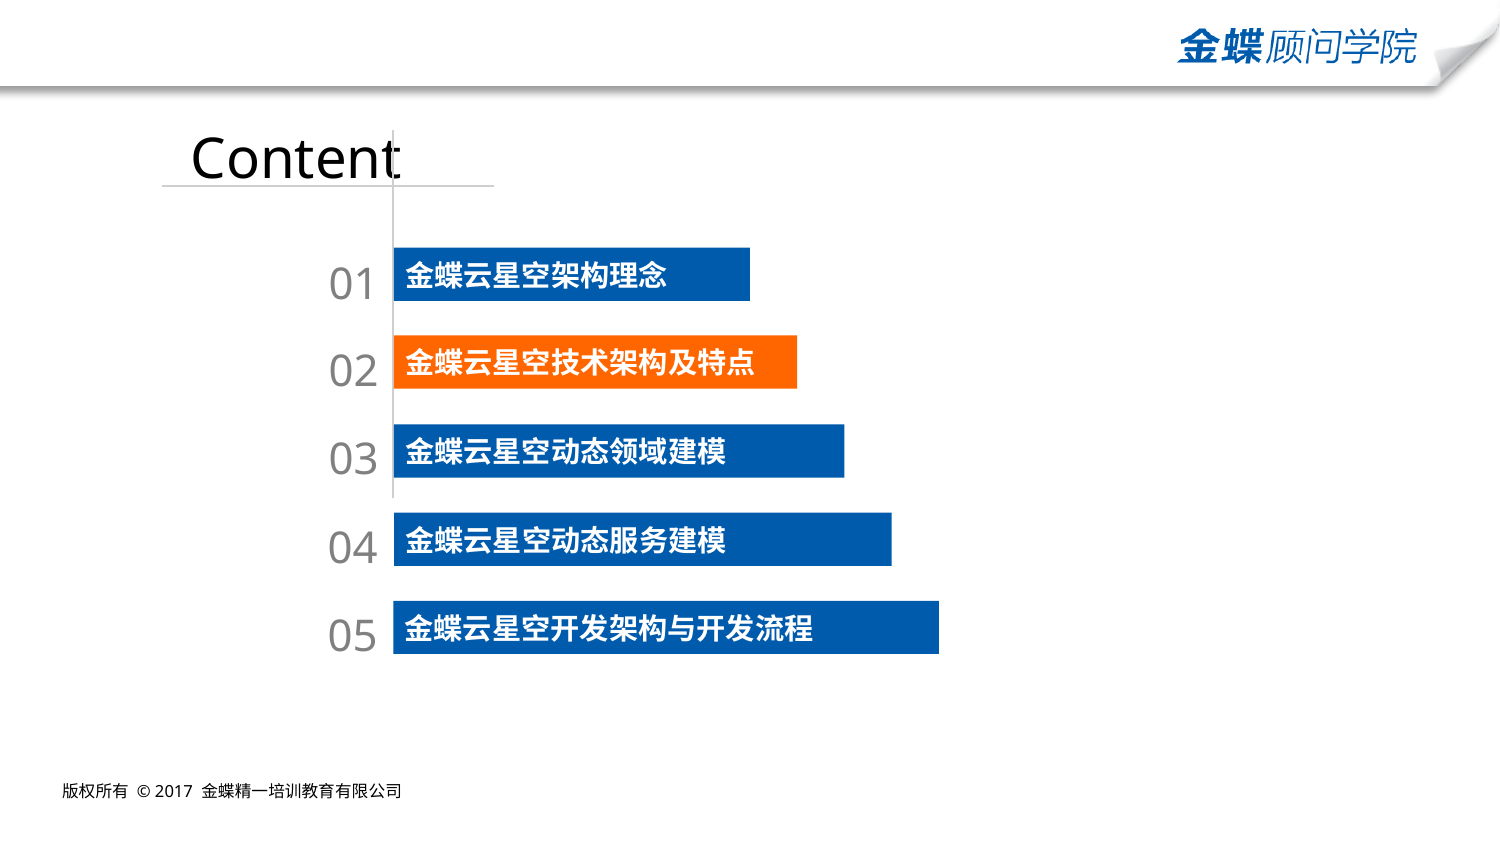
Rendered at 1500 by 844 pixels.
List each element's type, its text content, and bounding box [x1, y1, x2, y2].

text_box 金蝶云星空动态服务建模 [394, 512, 892, 566]
text_box Content [175, 114, 482, 182]
text_box 金蝶云星空动态领域建模 [393, 424, 845, 478]
text_box 金蝶云星空技术架构及特点 [393, 335, 798, 389]
text_box 金蝶云星空开发架构与开发流程 [393, 600, 939, 654]
text_box 05 [305, 589, 393, 668]
text_box 金蝶云星空架构理念 [393, 247, 750, 301]
text_box 01 [306, 237, 392, 316]
text_box 04 [305, 501, 393, 580]
text_box 03 [306, 413, 392, 491]
picture [0, 0, 1500, 86]
text_box 02 [306, 324, 392, 403]
